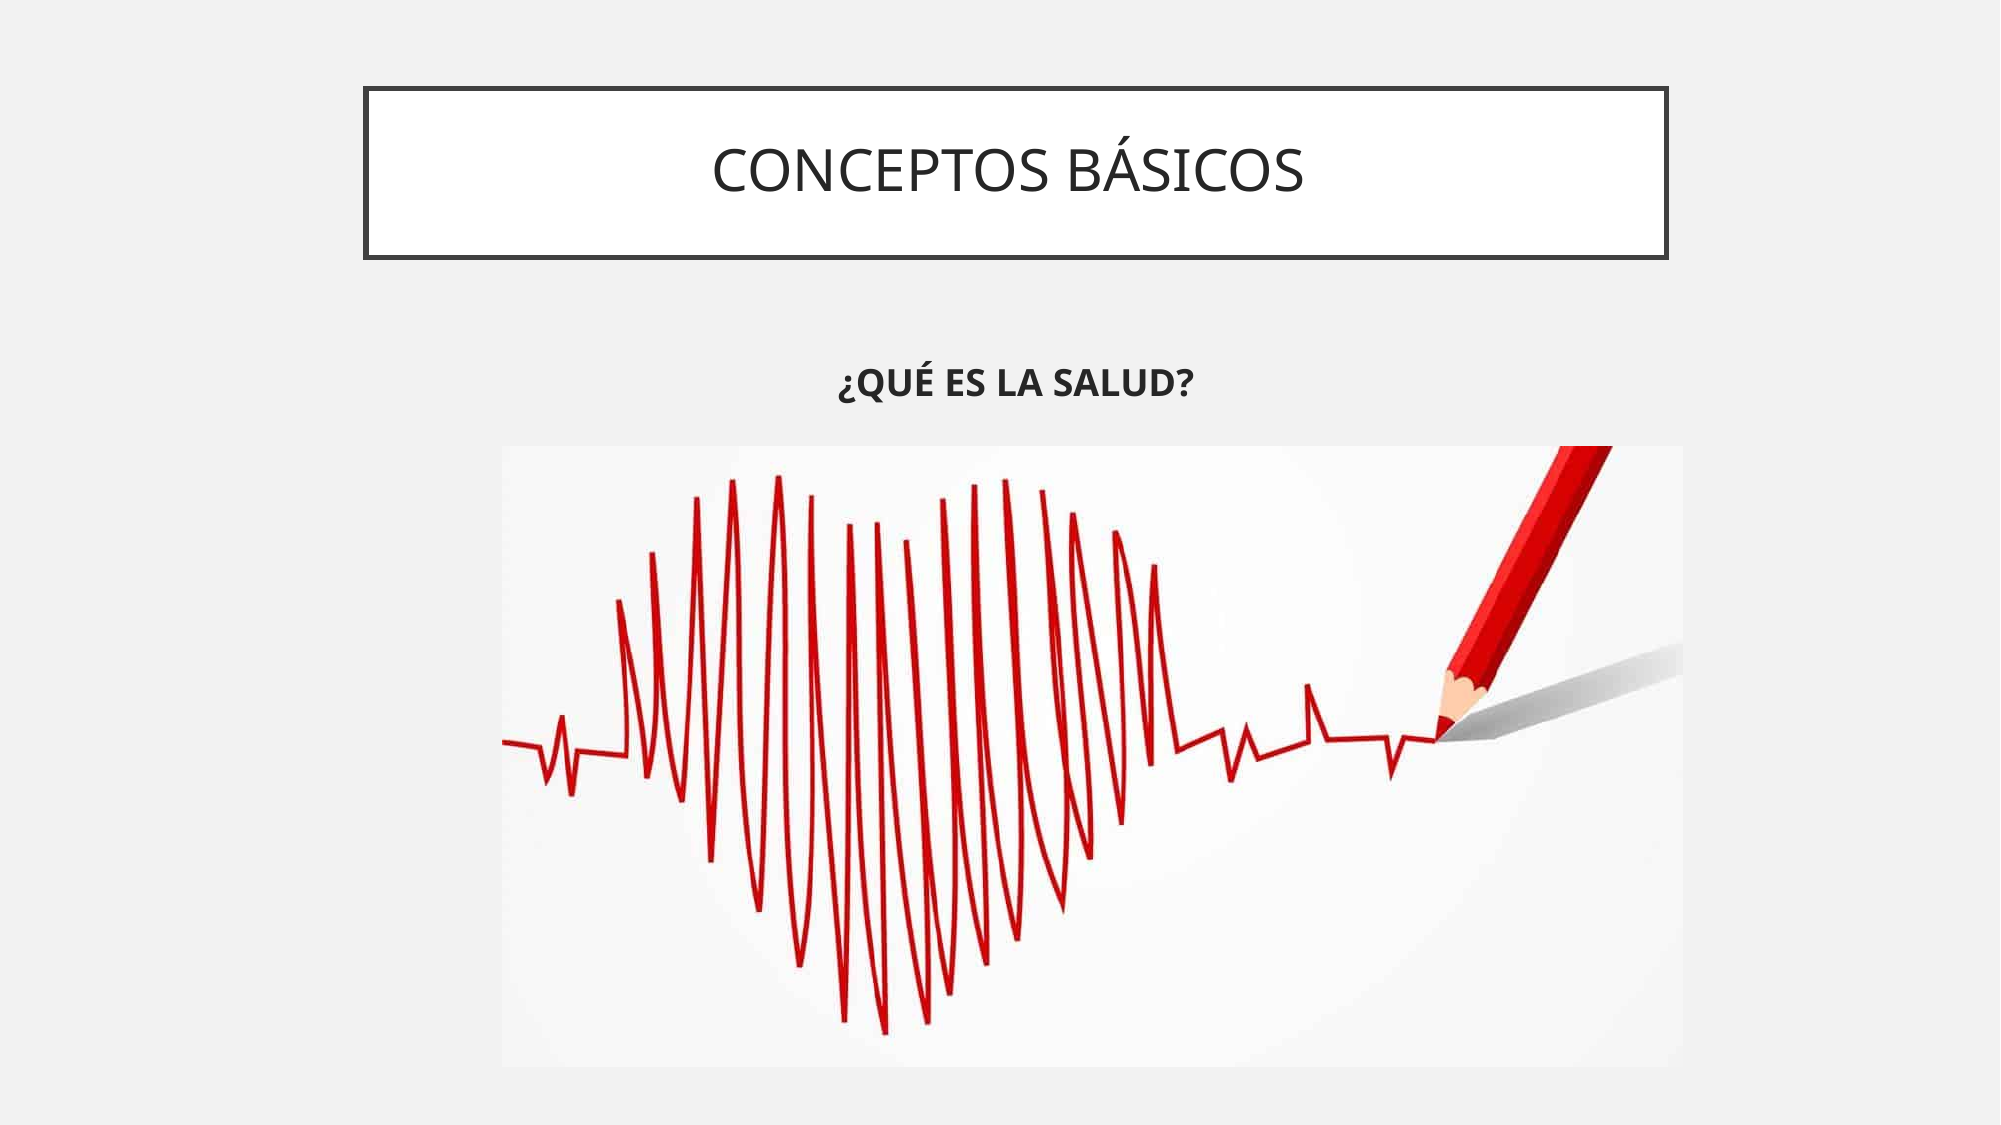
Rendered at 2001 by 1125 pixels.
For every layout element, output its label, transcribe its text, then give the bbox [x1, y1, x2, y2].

list ¿QUÉ ES LA SALUD? [366, 285, 1667, 942]
title CONCEPTOS BÁSICOS [363, 86, 1669, 260]
picture [502, 446, 1683, 1067]
